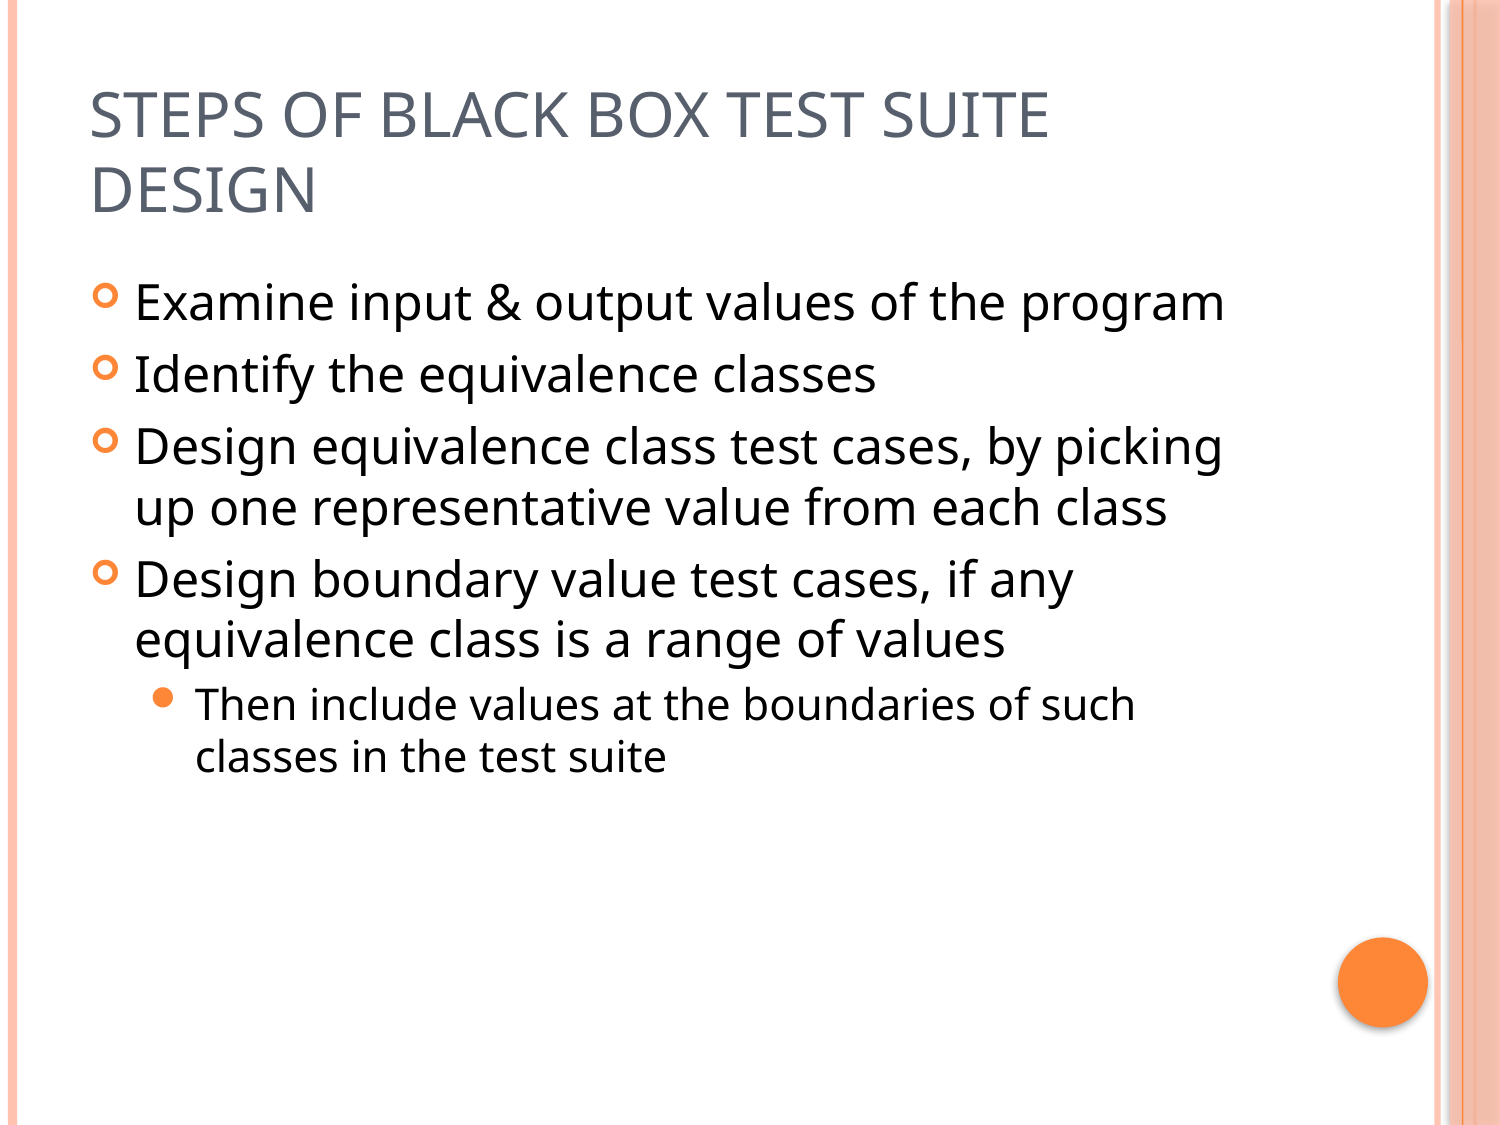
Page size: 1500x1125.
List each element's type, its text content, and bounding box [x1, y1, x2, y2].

list Examine input & output values of the program Identify the equivalence classes Design equivalence class test cases, by picking up one representative value from each class Design boundary value test cases, if any equivalence class is a range of values Then include values at the boundaries of such classes in the test suite [75, 262, 1300, 1062]
title Steps of black box test suite design [75, 45, 1300, 233]
